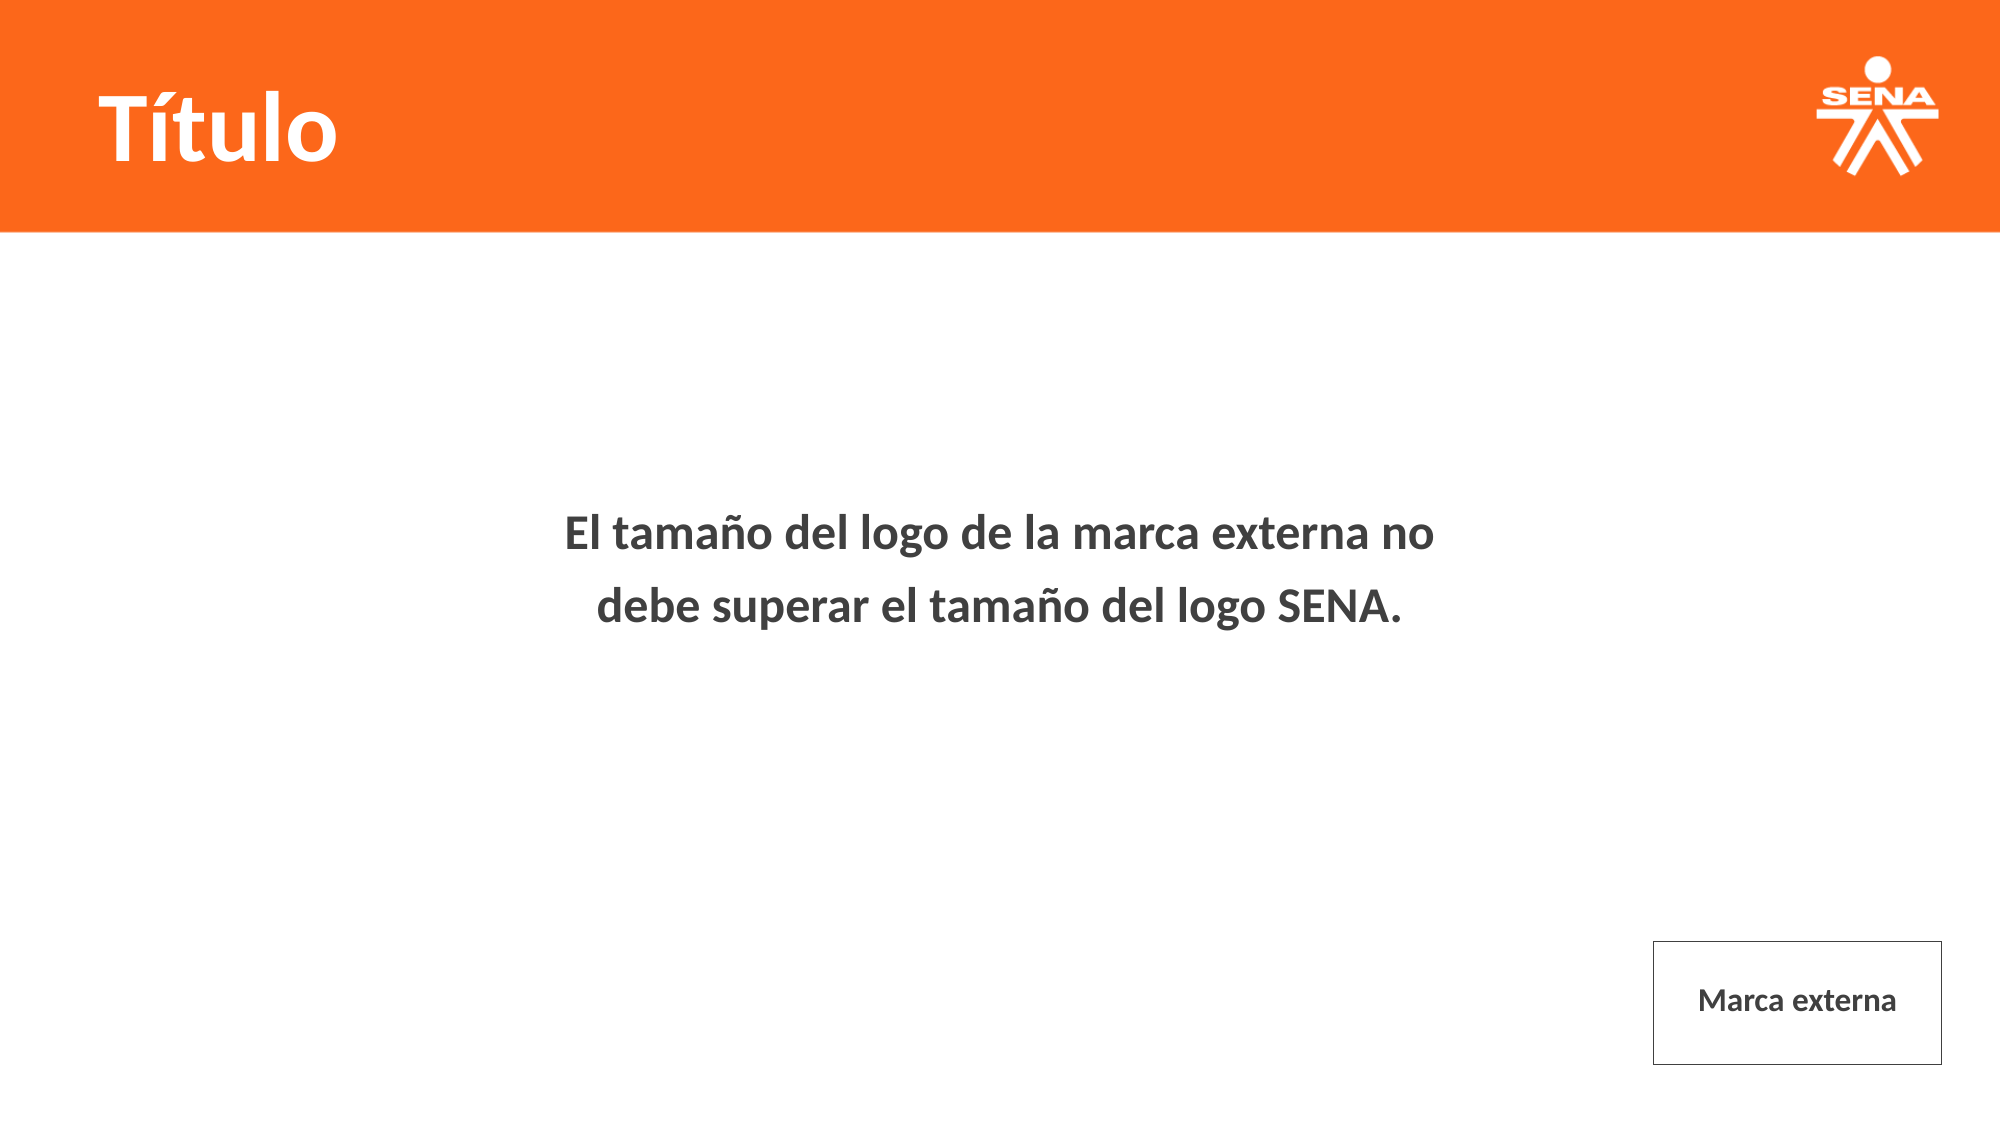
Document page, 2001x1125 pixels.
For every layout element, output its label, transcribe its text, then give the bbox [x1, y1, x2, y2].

text_box El tamaño del logo de la marca externa no debe superar el tamaño del logo SENA. [500, 480, 1500, 640]
text_box [1653, 941, 1942, 971]
text_box Marca externa [1653, 971, 1942, 1026]
text_box [1653, 1026, 1942, 1065]
text_box Título [83, 54, 607, 190]
picture [0, 0, 2000, 1125]
